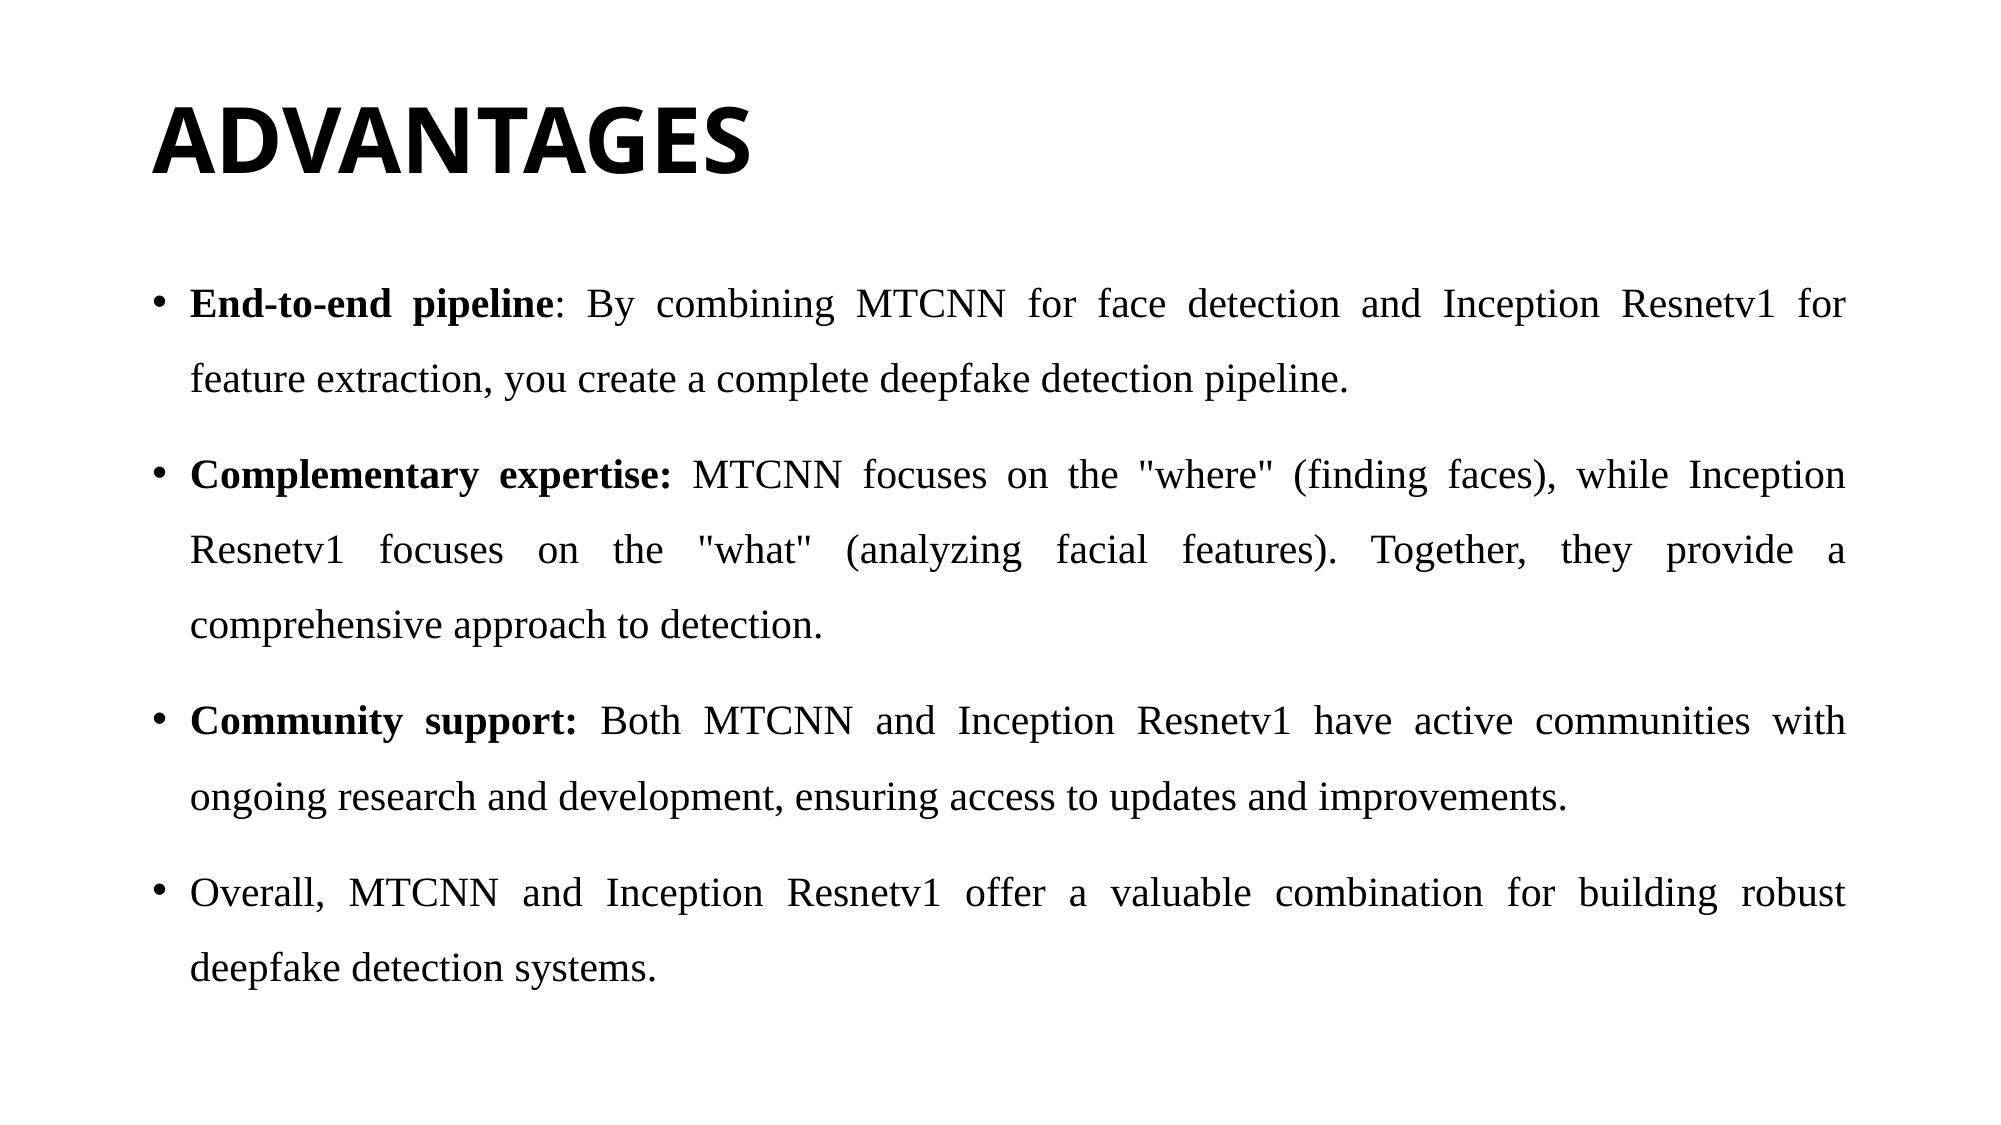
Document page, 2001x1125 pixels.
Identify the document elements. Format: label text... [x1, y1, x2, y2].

title ADVANTAGES [137, 59, 1863, 229]
list End-to-end pipeline: By combining MTCNN for face detection and Inception Resnetv1 for feature extraction, you create a complete deepfake detection pipeline. Complementary expertise: MTCNN focuses on the "where" (finding faces), while Inception Resnetv1 focuses on the "what" (analyzing facial features). Together, they provide a comprehensive approach to detection. Community support: Both MTCNN and Inception Resnetv1 have active communities with ongoing research and development, ensuring access to updates and improvements. Overall, MTCNN and Inception Resnetv1 offer a valuable combination for building robust deepfake detection systems. [137, 243, 1863, 1066]
